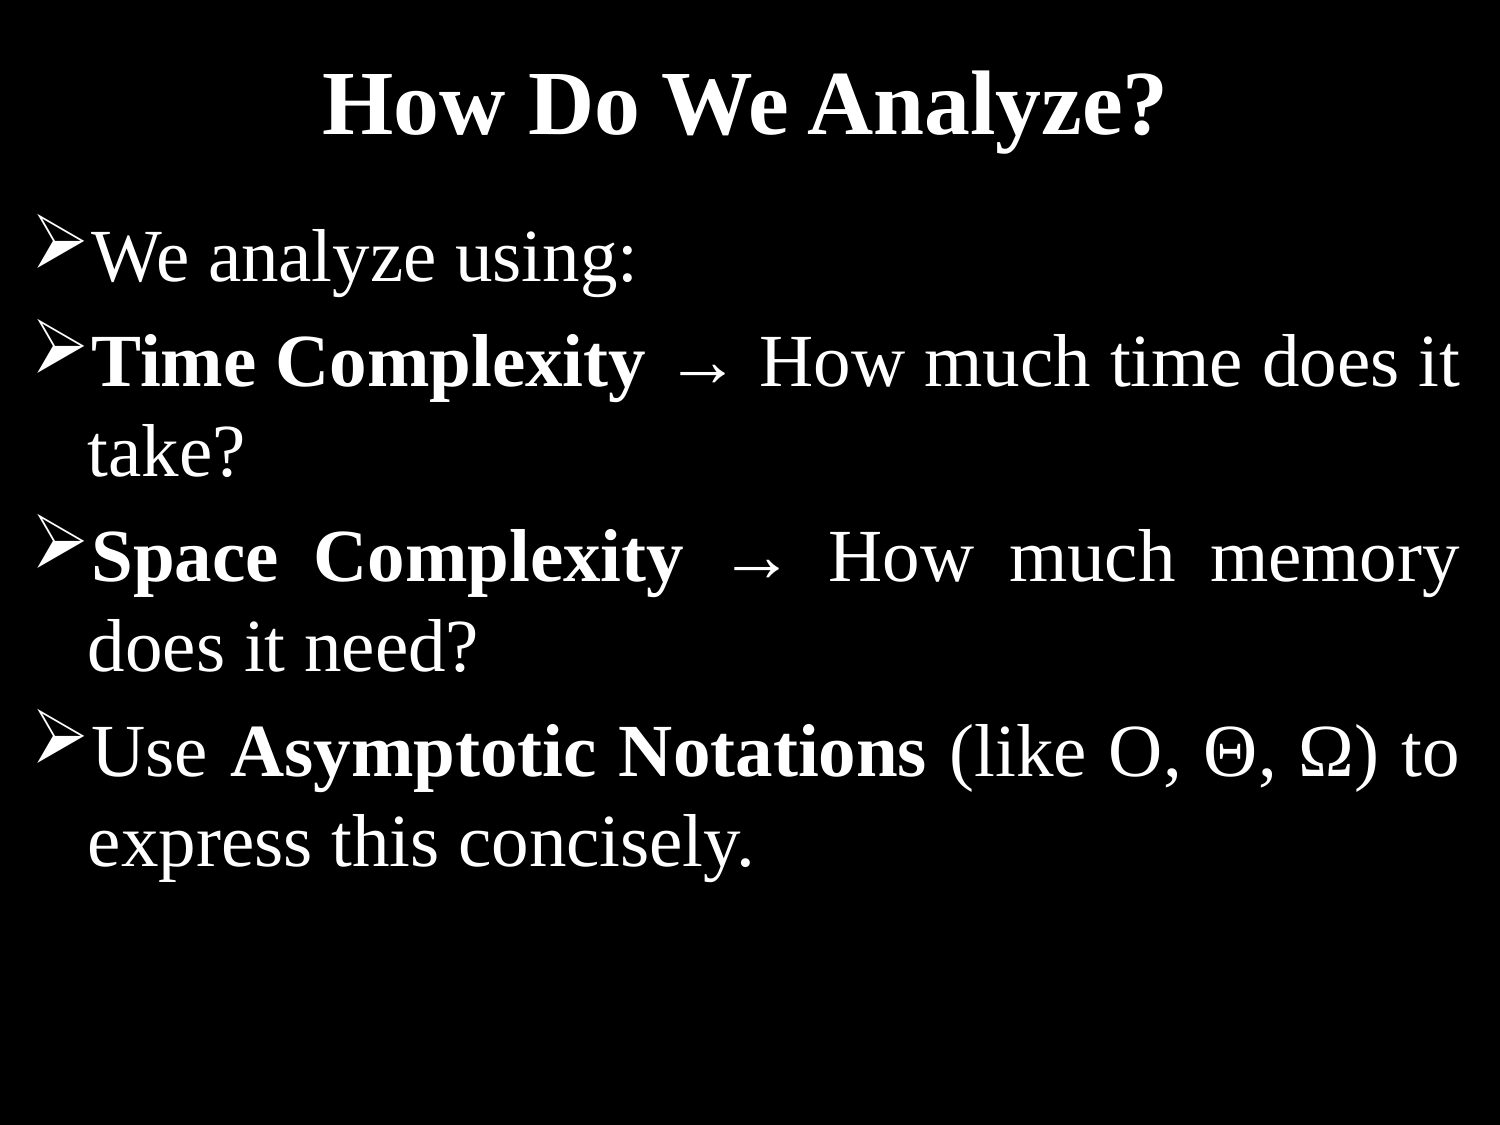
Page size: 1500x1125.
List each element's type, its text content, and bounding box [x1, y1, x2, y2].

title How Do We Analyze? [16, 26, 1476, 170]
list We analyze using: Time Complexity → How much time does it take? Space Complexity → How much memory does it need? Use Asymptotic Notations (like O, Θ, Ω) to express this concisely. [16, 198, 1476, 1099]
